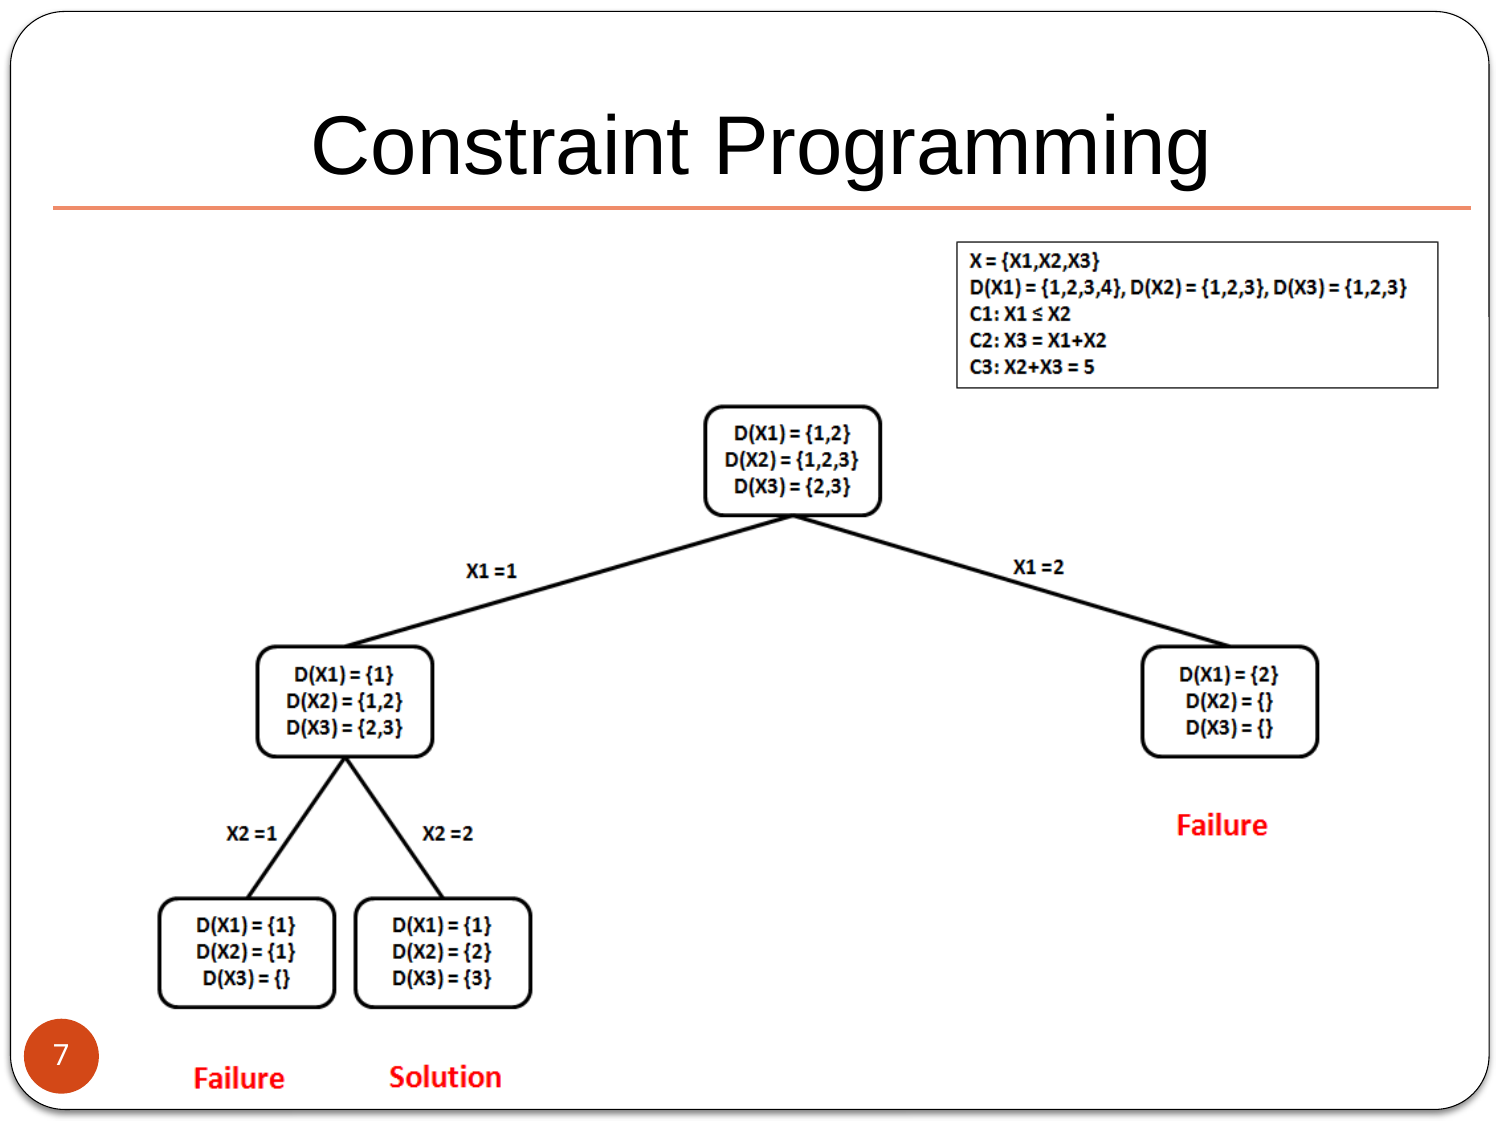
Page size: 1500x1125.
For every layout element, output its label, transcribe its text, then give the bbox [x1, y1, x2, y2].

title Constraint Programming [53, 19, 1471, 206]
picture [147, 219, 1445, 1107]
slide_number 7 [23, 1018, 99, 1094]
